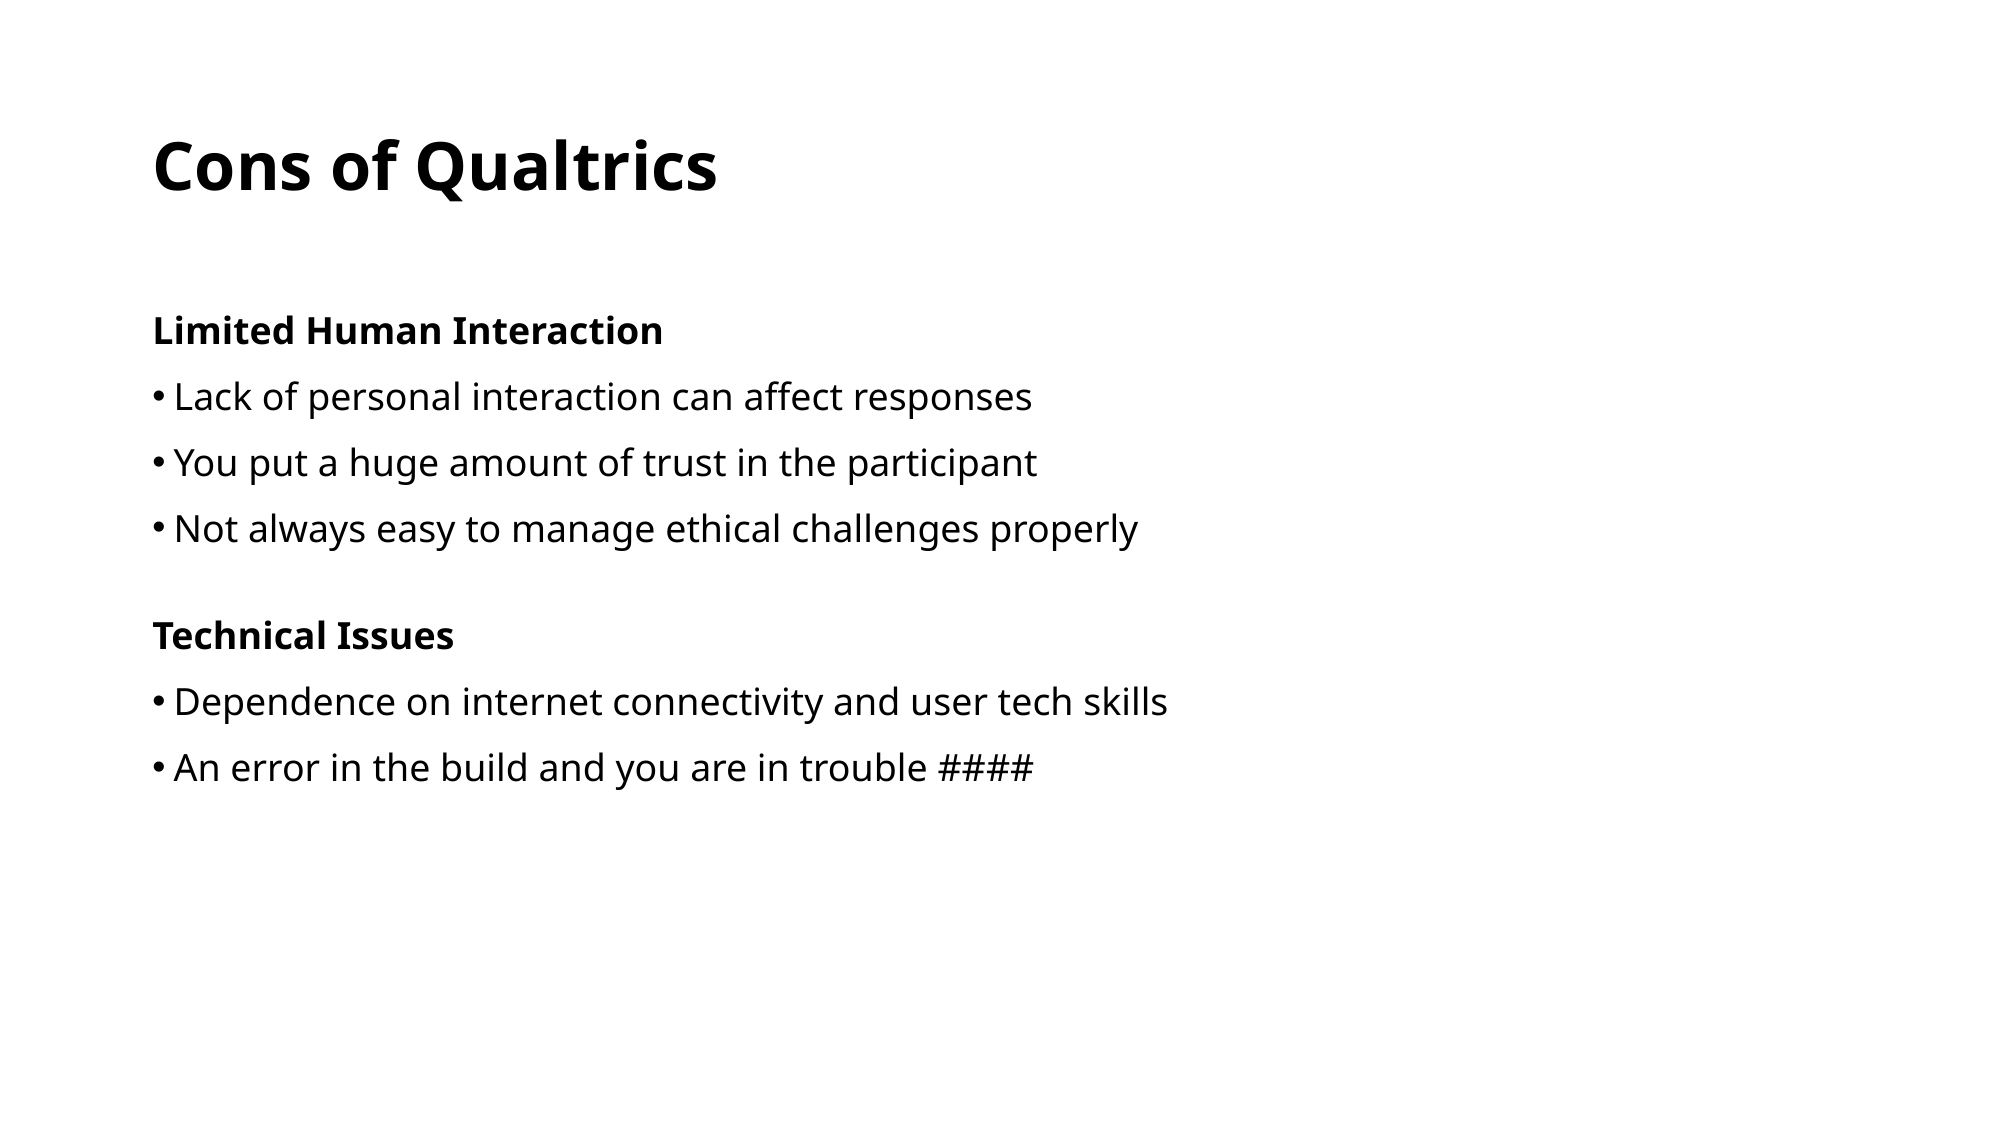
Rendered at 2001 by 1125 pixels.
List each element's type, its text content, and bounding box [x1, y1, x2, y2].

title Cons of Qualtrics [137, 59, 1779, 278]
list Limited Human Interaction Lack of personal interaction can affect responses You put a huge amount of trust in the participant Not always easy to manage ethical challenges properly Technical Issues Dependence on internet connectivity and user tech skills An error in the build and you are in trouble #### [137, 299, 1863, 1014]
